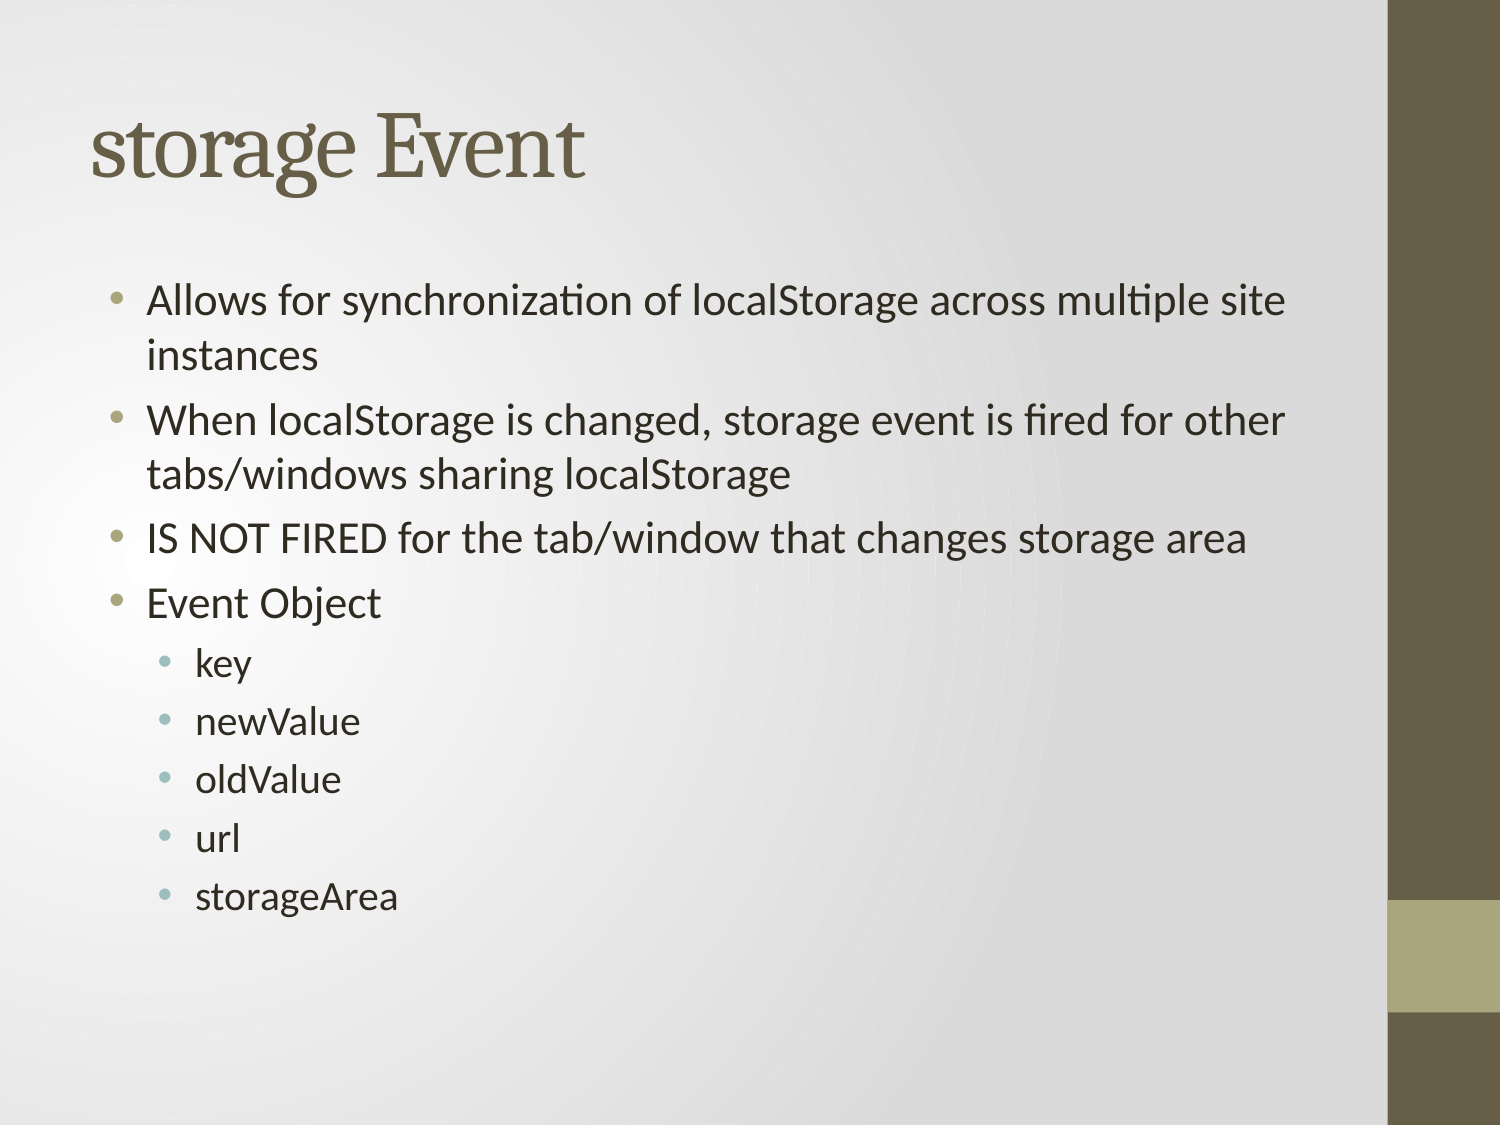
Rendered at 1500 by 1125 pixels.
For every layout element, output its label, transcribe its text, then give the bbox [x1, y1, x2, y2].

title storage Event [75, 45, 1325, 233]
list Allows for synchronization of localStorage across multiple site instances When localStorage is changed, storage event is fired for other tabs/windows sharing localStorage IS NOT FIRED for the tab/window that changes storage area Event Object key newValue oldValue url storageArea [75, 262, 1325, 1050]
